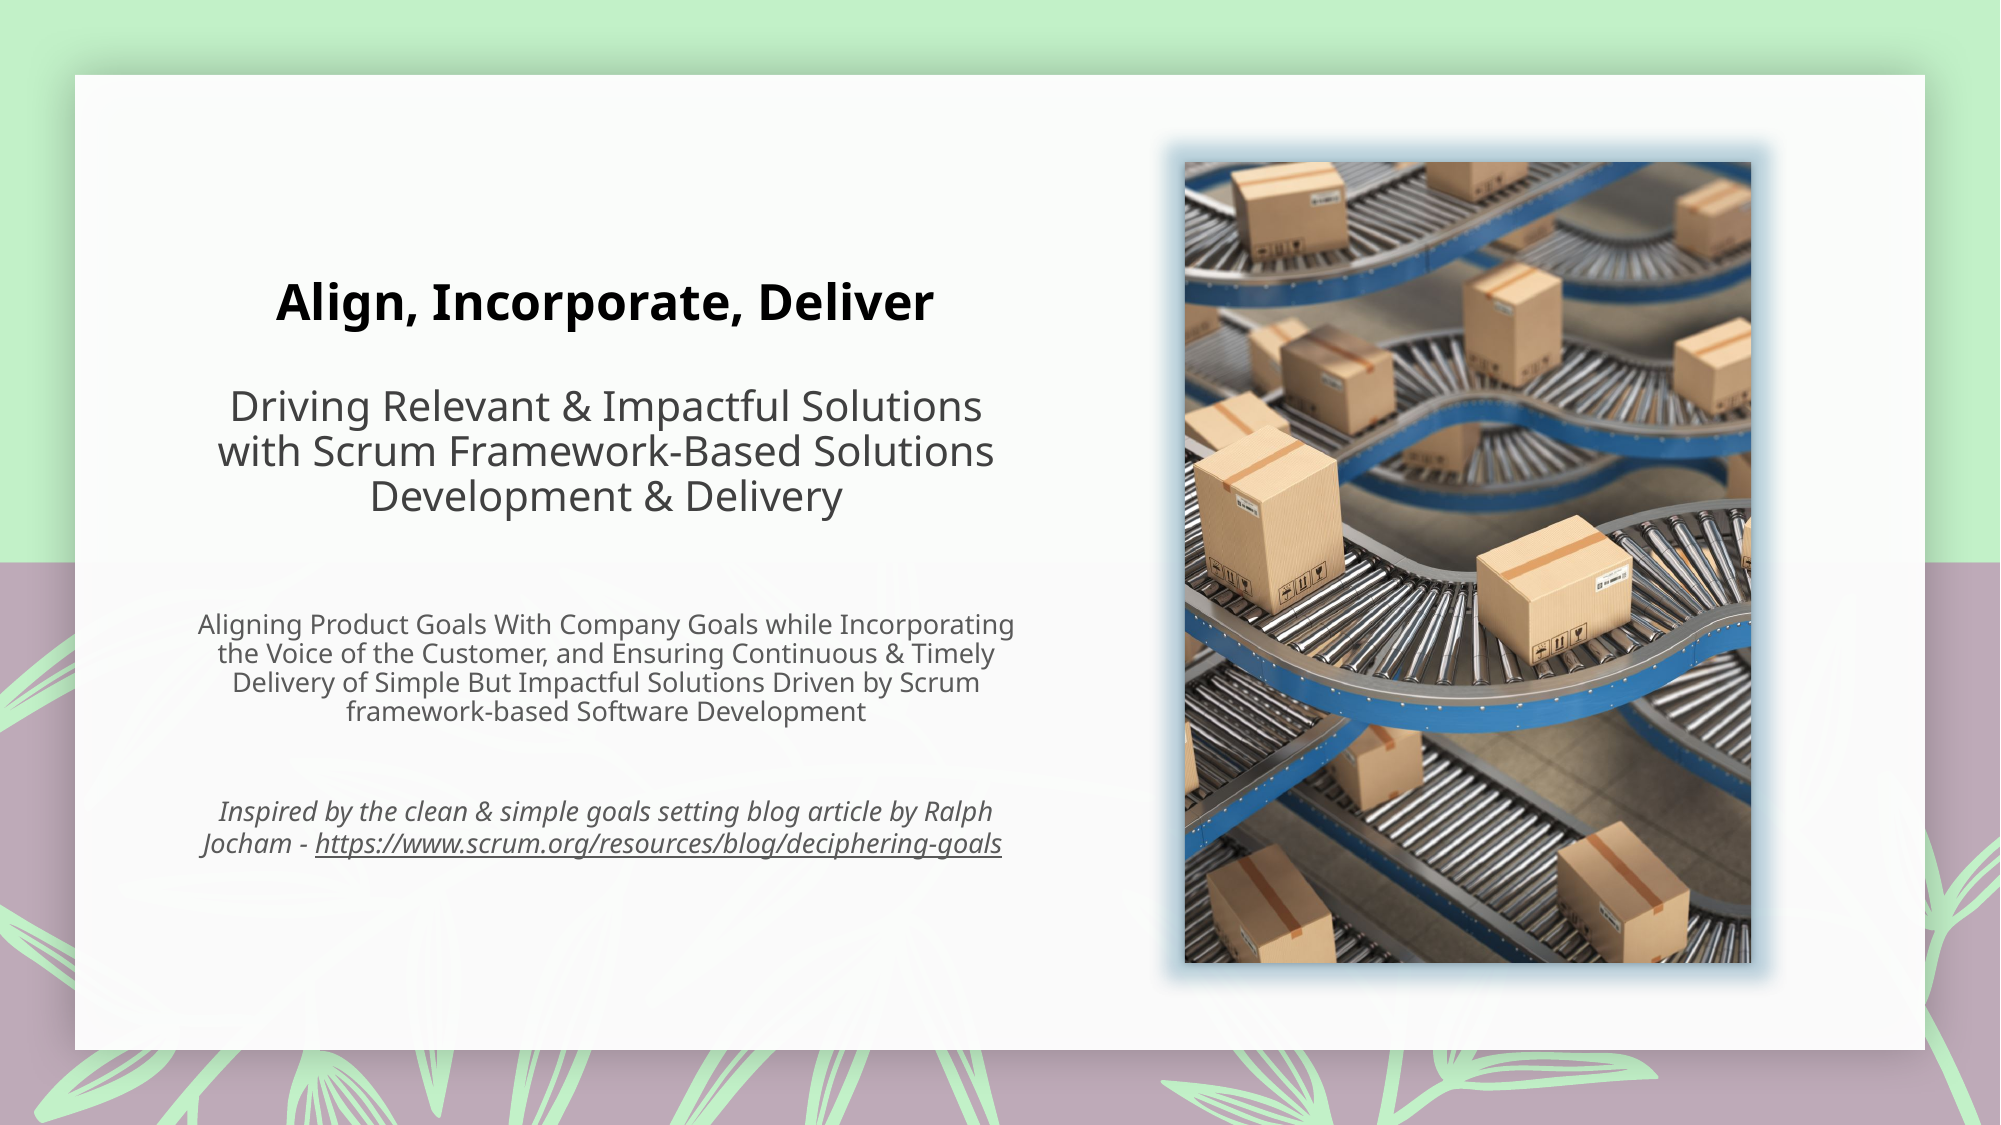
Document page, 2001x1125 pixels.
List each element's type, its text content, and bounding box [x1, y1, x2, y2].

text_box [0, 561, 2000, 1125]
text_box [73, 73, 1927, 561]
text_box Align, Incorporate, Deliver Driving Relevant & Impactful Solutions with Scrum Framework-Based Solutions Development & Delivery [168, 95, 1044, 561]
picture [1184, 161, 1752, 964]
text_box [0, 0, 2000, 561]
